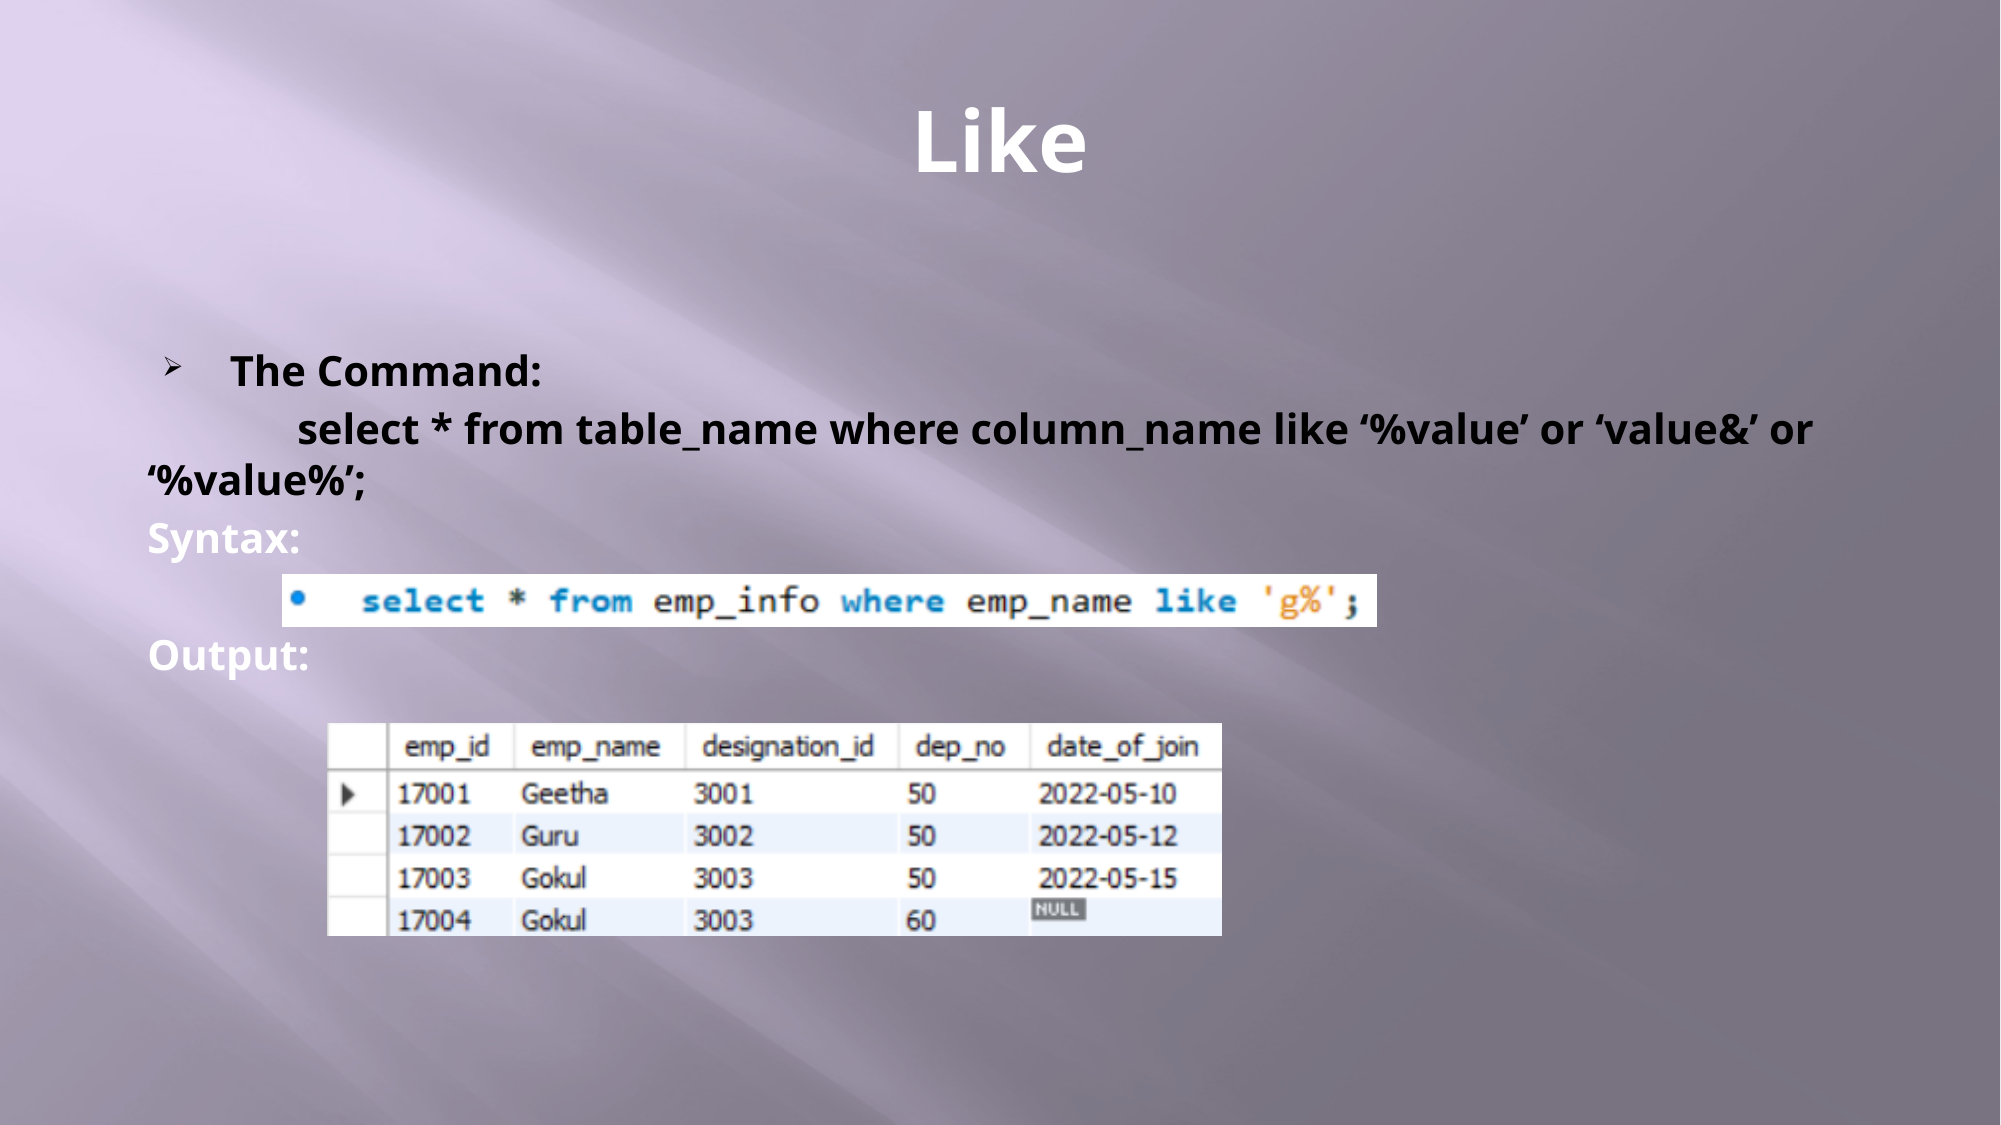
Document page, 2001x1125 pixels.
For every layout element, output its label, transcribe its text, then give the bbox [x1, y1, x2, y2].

picture [327, 723, 1222, 936]
list The Command: select * from table_name where column_name like ‘%value’ or ‘value&’ or ‘%value%’; Syntax: Output: [125, 337, 1880, 1007]
title Like [99, 45, 1900, 233]
picture [281, 574, 1377, 627]
